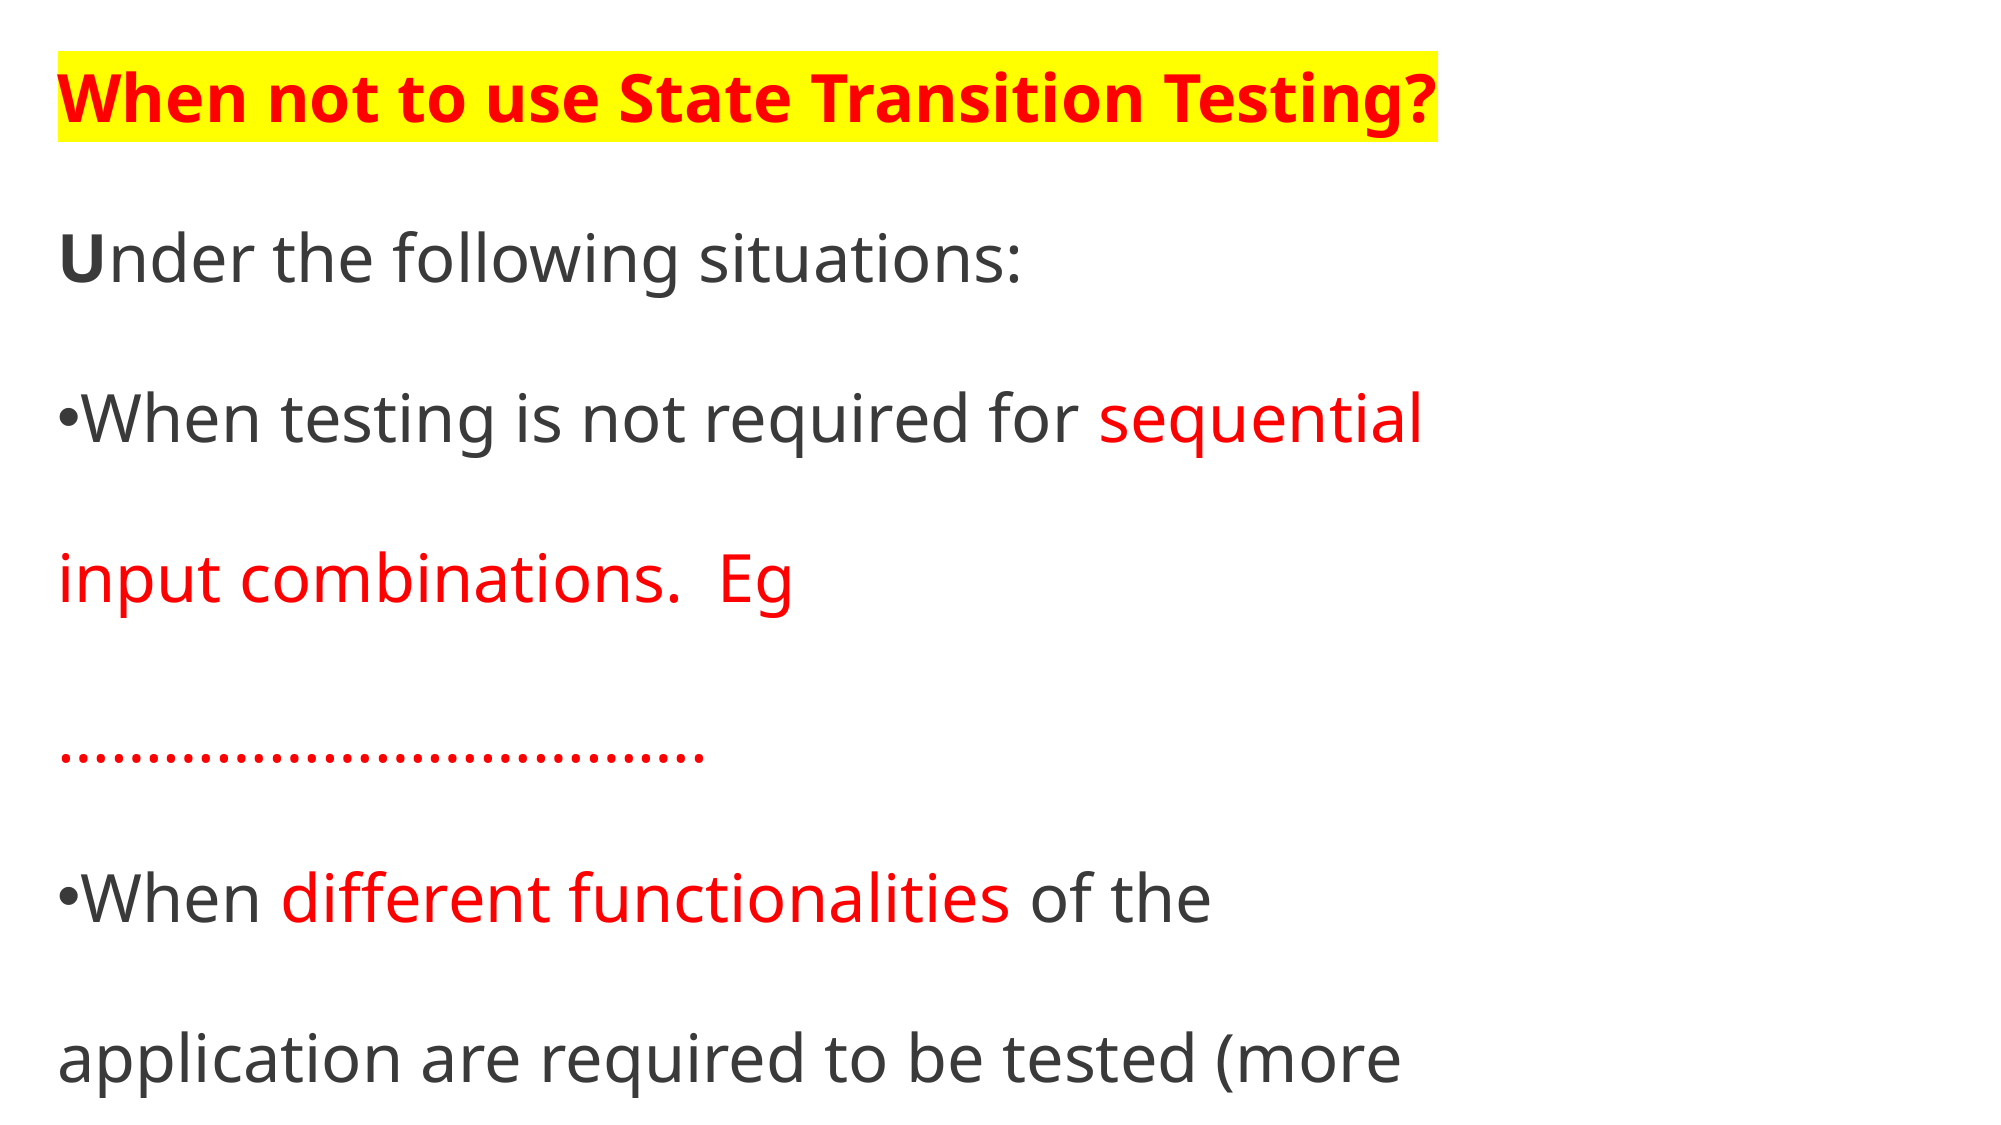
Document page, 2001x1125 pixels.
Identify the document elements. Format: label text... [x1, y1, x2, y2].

text_box When not to use State Transition Testing? Under the following situations: When testing is not required for sequential input combinations. Eg ………………………………. When different functionalities of the application are required to be tested (more like Exploratory testing). [42, 48, 1456, 1125]
